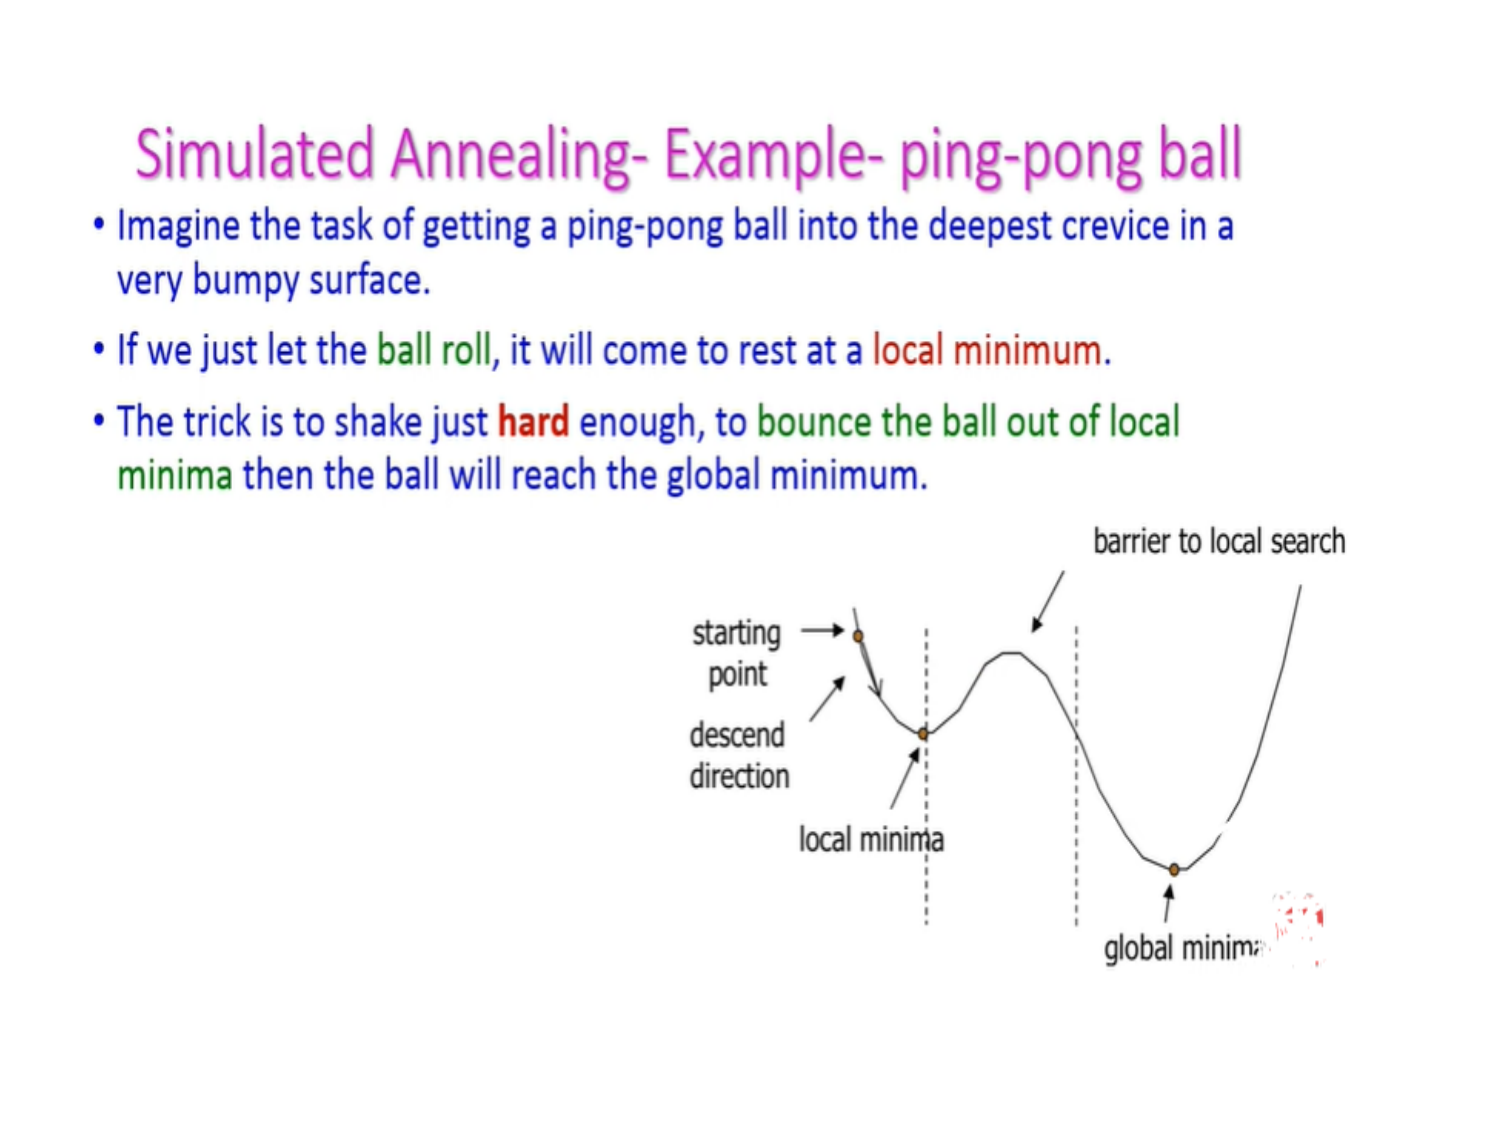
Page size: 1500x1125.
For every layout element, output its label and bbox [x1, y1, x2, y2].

list [74, 89, 1426, 1047]
